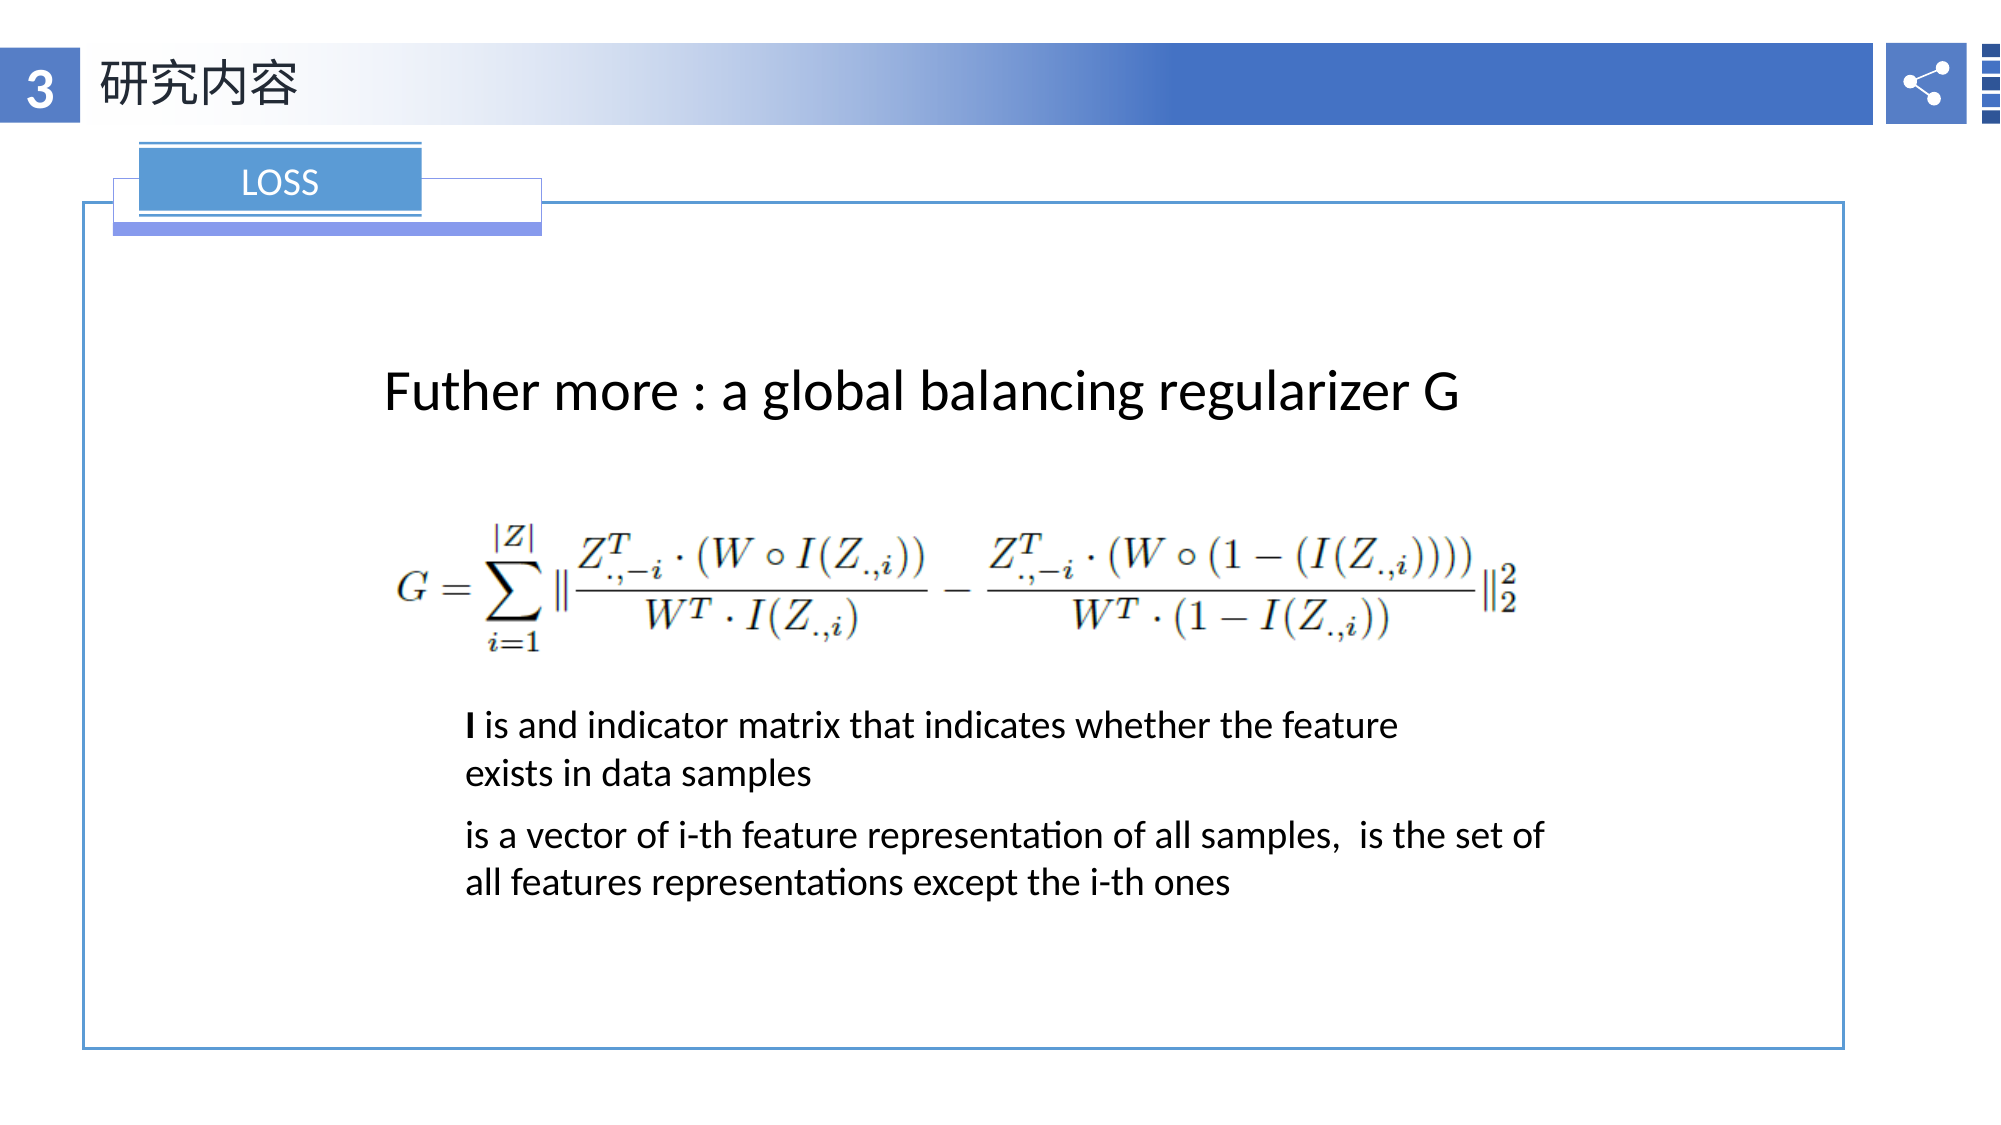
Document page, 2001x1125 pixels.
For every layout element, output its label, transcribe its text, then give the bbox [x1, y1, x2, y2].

text_box Futher more : a global balancing regularizer G [369, 344, 1477, 430]
picture [390, 502, 1538, 680]
text_box [83, 201, 1845, 1049]
text_box I is and indicator matrix that indicates whether the feature exists in data samples [450, 691, 1451, 802]
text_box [0, 42, 2000, 130]
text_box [112, 141, 542, 236]
